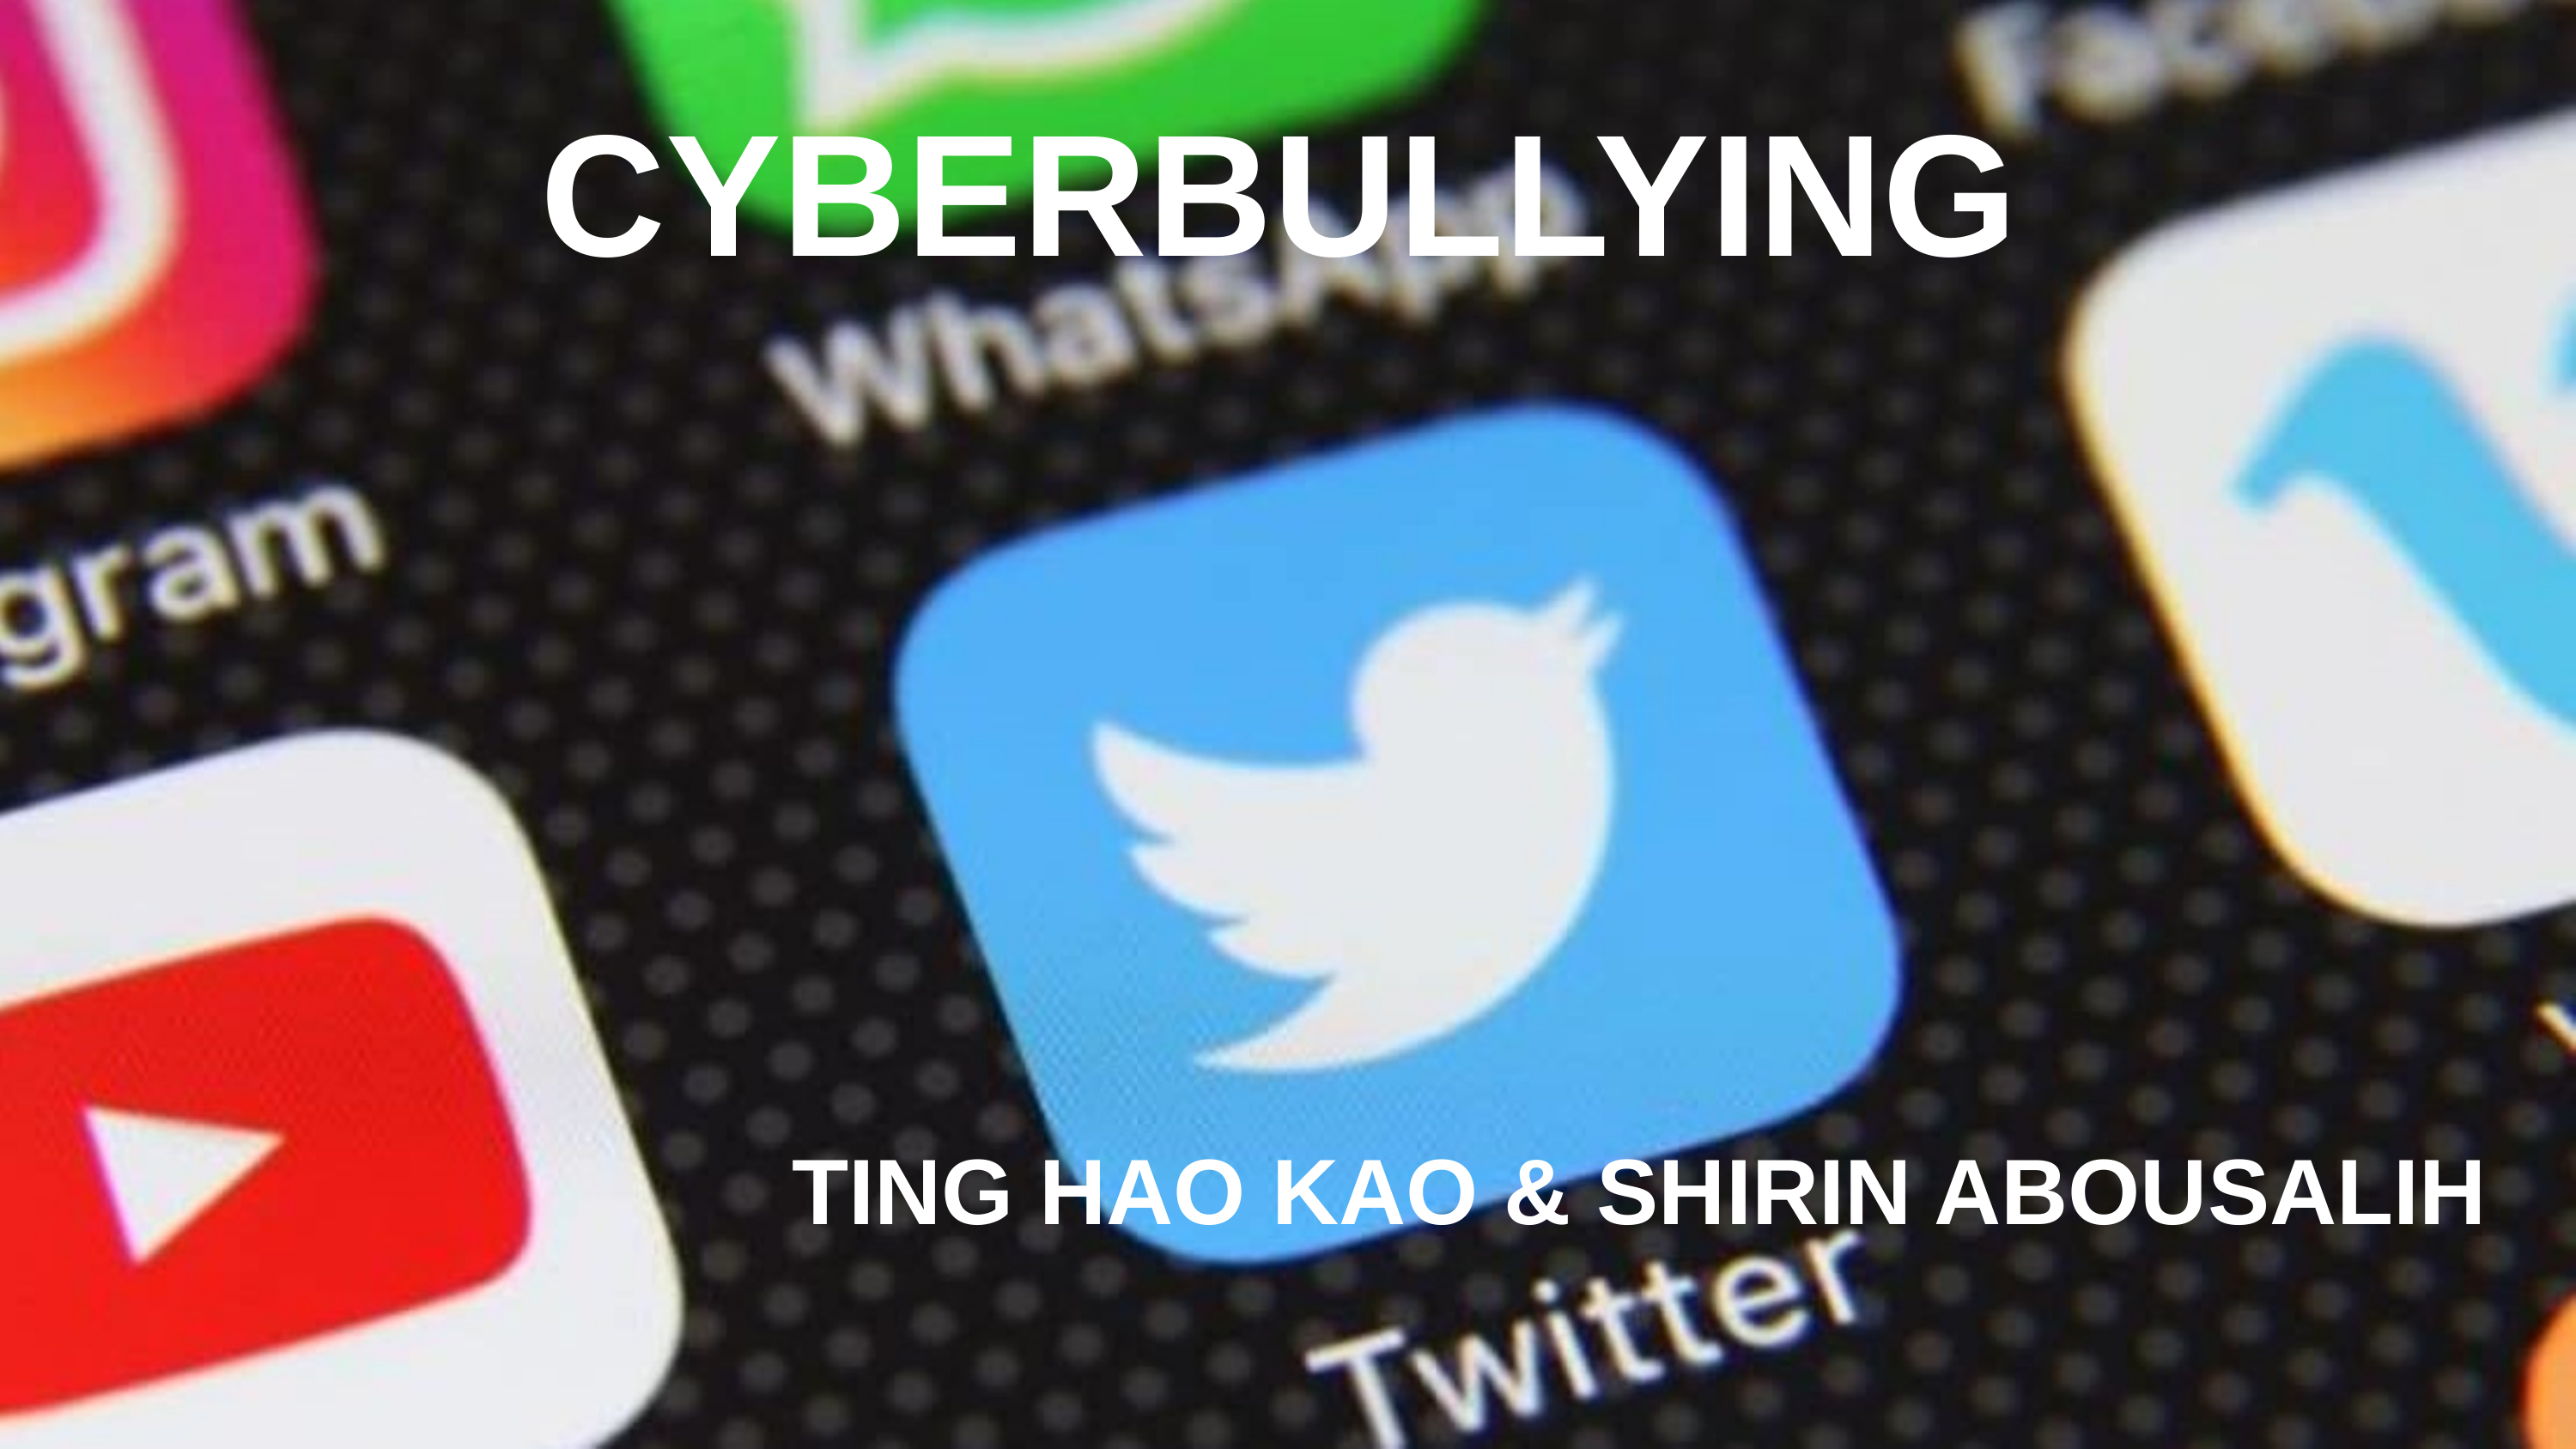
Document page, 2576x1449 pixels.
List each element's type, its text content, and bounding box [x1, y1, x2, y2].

title CYBERBULLYING [538, 80, 2038, 325]
text_box [0, 0, 2576, 1449]
text_box TING HAO KAO & SHIRIN ABOUSALIH [790, 1129, 2539, 1243]
